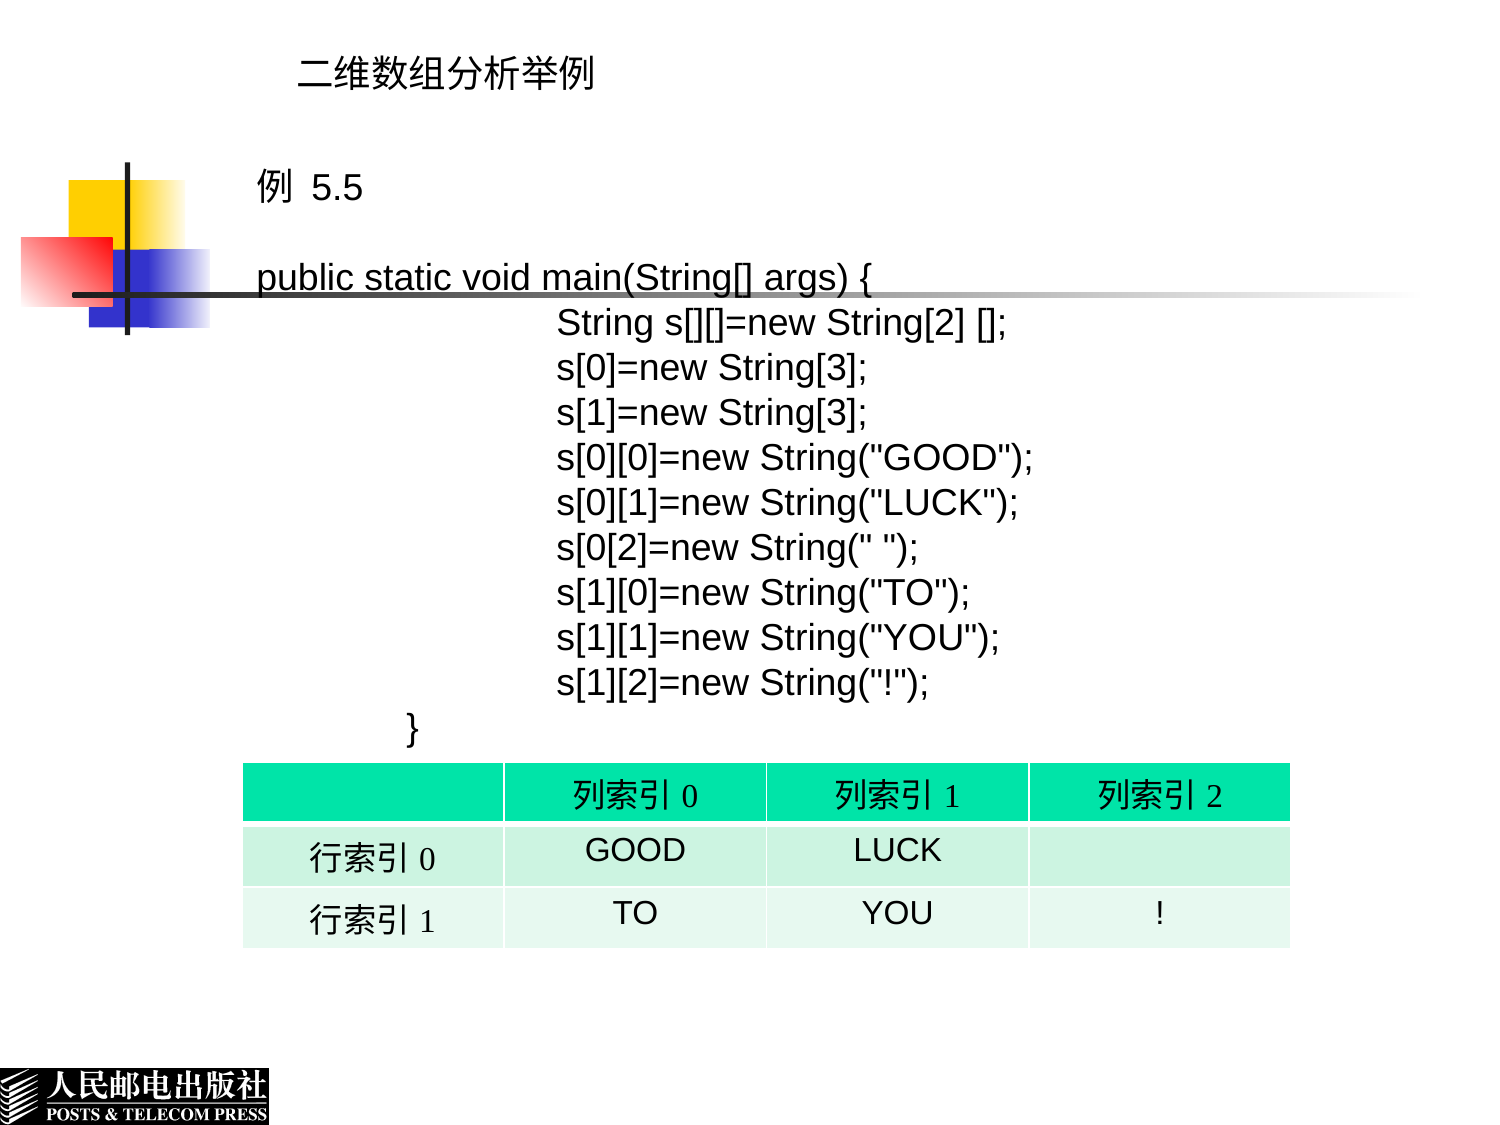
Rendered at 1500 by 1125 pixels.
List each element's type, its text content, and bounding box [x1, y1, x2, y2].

table_header 列索引0 [505, 763, 766, 821]
table_cell LUCK [767, 827, 1028, 886]
table_header [243, 763, 503, 821]
table_cell YOU [767, 888, 1028, 948]
table_cell ! [1030, 888, 1290, 948]
table_cell [1030, 827, 1290, 886]
text_box 例 5.5 public static void main(String[] args) { String s[][]=new String[2] []; s[0]=new String[3]; s[1]=new String[3]; s[0][0]=new String("GOOD"); s[0][1]=new String("LUCK"); s[0[2]=new String(" "); s[1][0]=new String("TO"); s[1][1]=new String("YOU"); s[1][2]=new String("!"); } [241, 155, 1259, 756]
table_header 列索引2 [1030, 763, 1290, 821]
text_box 二维数组分析举例 [281, 42, 1118, 102]
picture [0, 1068, 269, 1125]
table_cell TO [505, 888, 766, 948]
table_cell 行索引0 [243, 827, 503, 886]
table_header 列索引1 [767, 763, 1028, 821]
table_cell GOOD [505, 827, 766, 886]
table_cell 行索引1 [243, 888, 503, 948]
